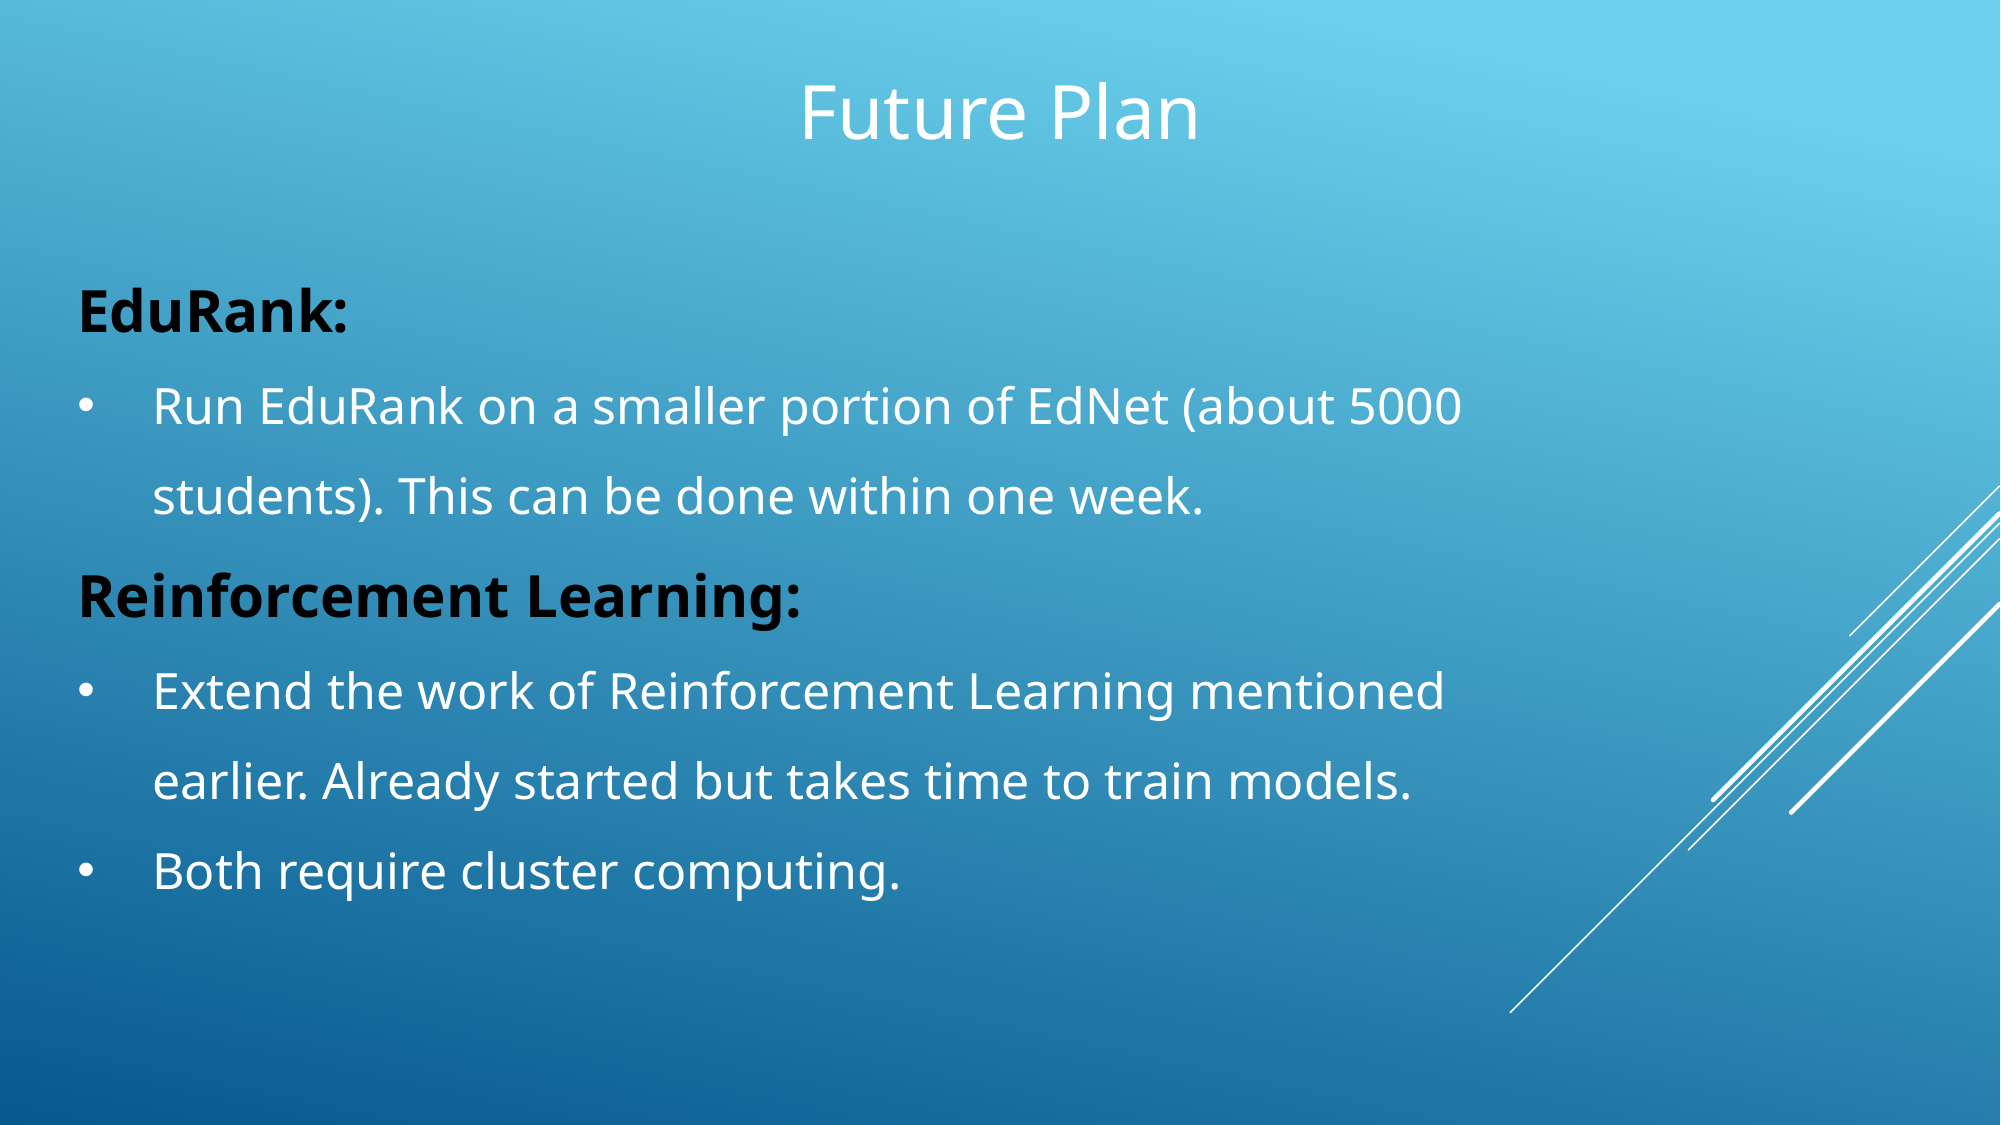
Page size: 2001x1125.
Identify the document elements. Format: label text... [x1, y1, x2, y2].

text_box Future Plan [469, 56, 1531, 162]
text_box EduRank: Run EduRank on a smaller portion of EdNet (about 5000 students). This can be done within one week. Reinforcement Learning: Extend the work of Reinforcement Learning mentioned earlier. Already started but takes time to train models. Both require cluster computing. [62, 231, 1633, 907]
